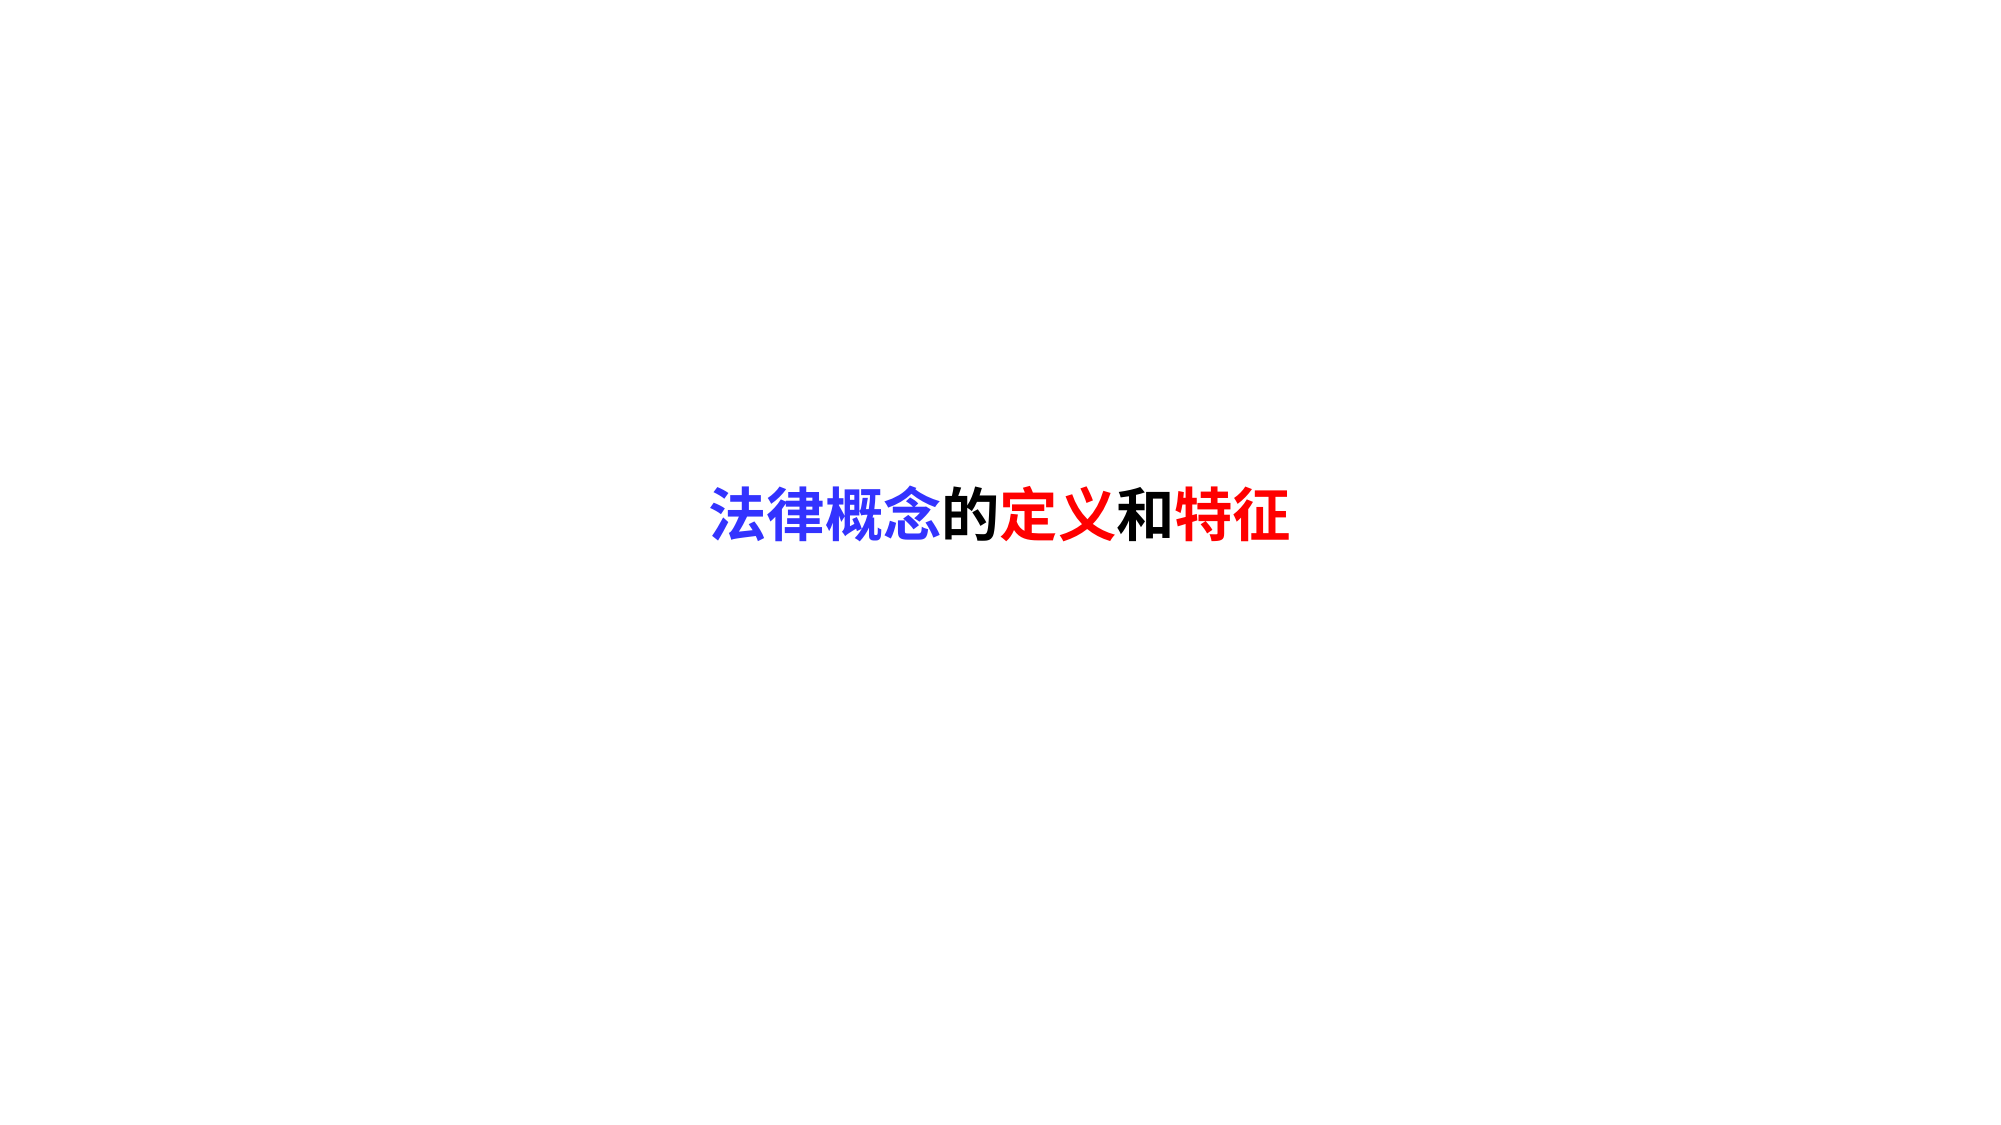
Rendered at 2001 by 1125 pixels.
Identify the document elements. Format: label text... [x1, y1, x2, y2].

list 法律概念的定义和特征 [14, 446, 1986, 563]
